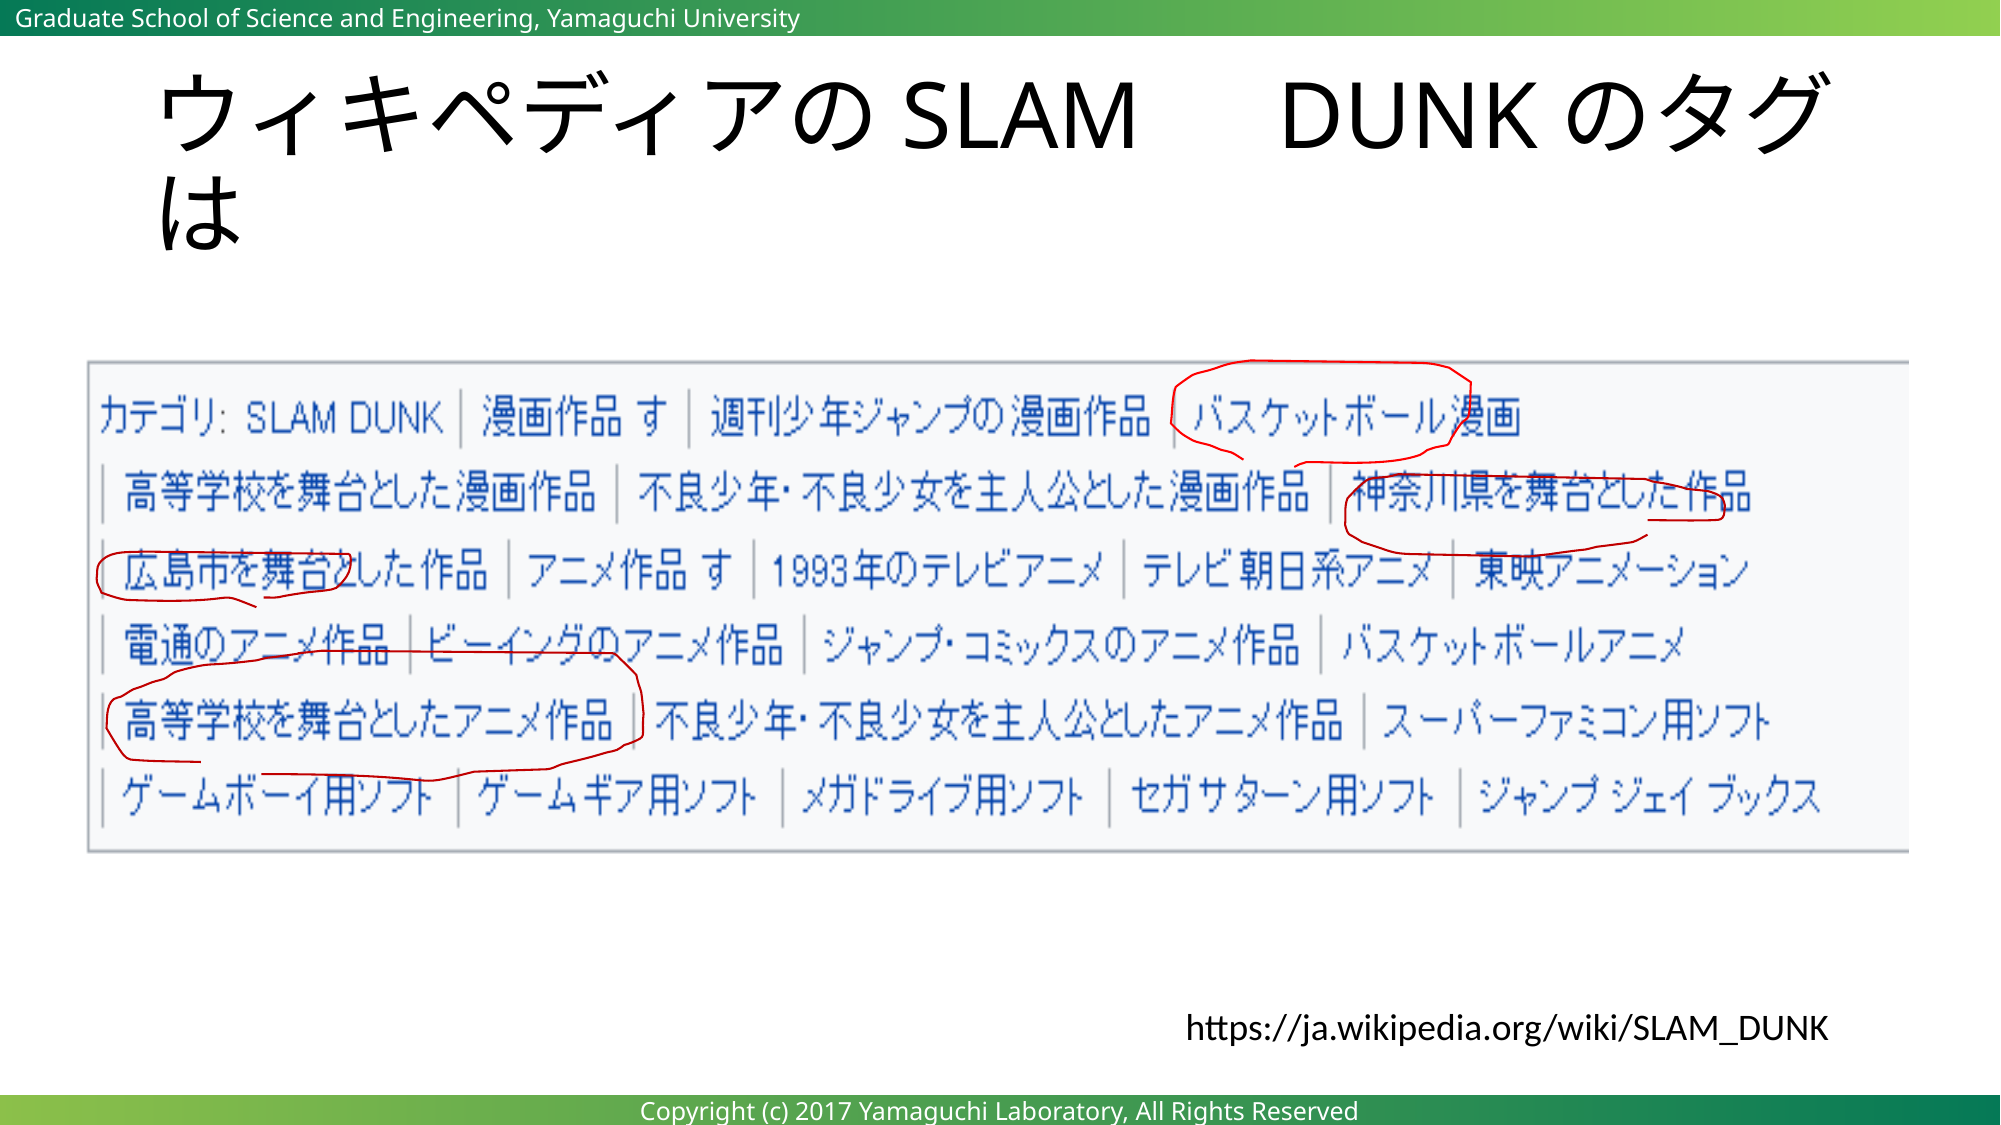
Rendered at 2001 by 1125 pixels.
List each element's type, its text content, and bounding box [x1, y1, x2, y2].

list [71, 343, 1909, 879]
text_box https://ja.wikipedia.org/wiki/SLAM_DUNK [1170, 995, 2000, 1056]
text_box Graduate School of Science and Engineering, Yamaguchi University [0, 0, 2000, 36]
text_box Copyright (c) 2017 Yamaguchi Laboratory, All Rights Reserved [0, 1095, 2000, 1125]
title ウィキペディアのSLAM DUNKのタグは [137, 59, 1863, 278]
